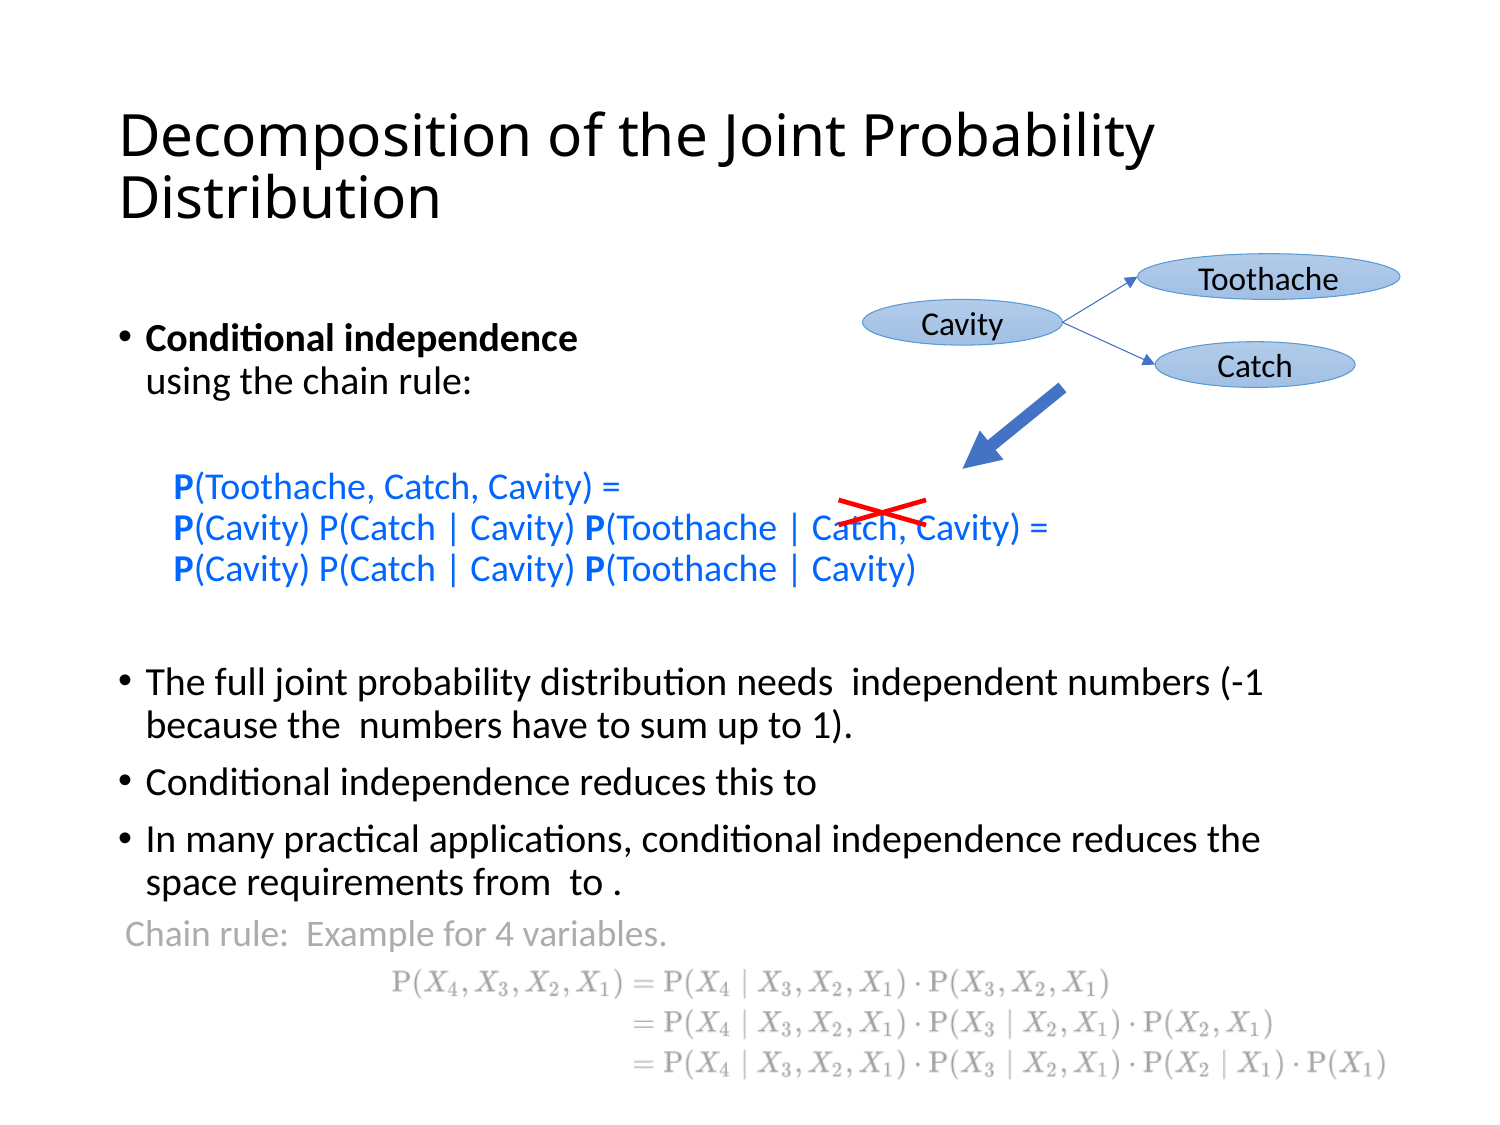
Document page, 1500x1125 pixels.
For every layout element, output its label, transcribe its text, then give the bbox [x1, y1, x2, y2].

picture [379, 954, 1402, 1104]
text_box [838, 499, 927, 525]
text_box Chain rule: Example for 4 variables. [110, 901, 1245, 962]
title Decomposition of the Joint Probability Distribution [103, 59, 1397, 278]
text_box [962, 387, 1063, 469]
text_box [862, 253, 1400, 388]
